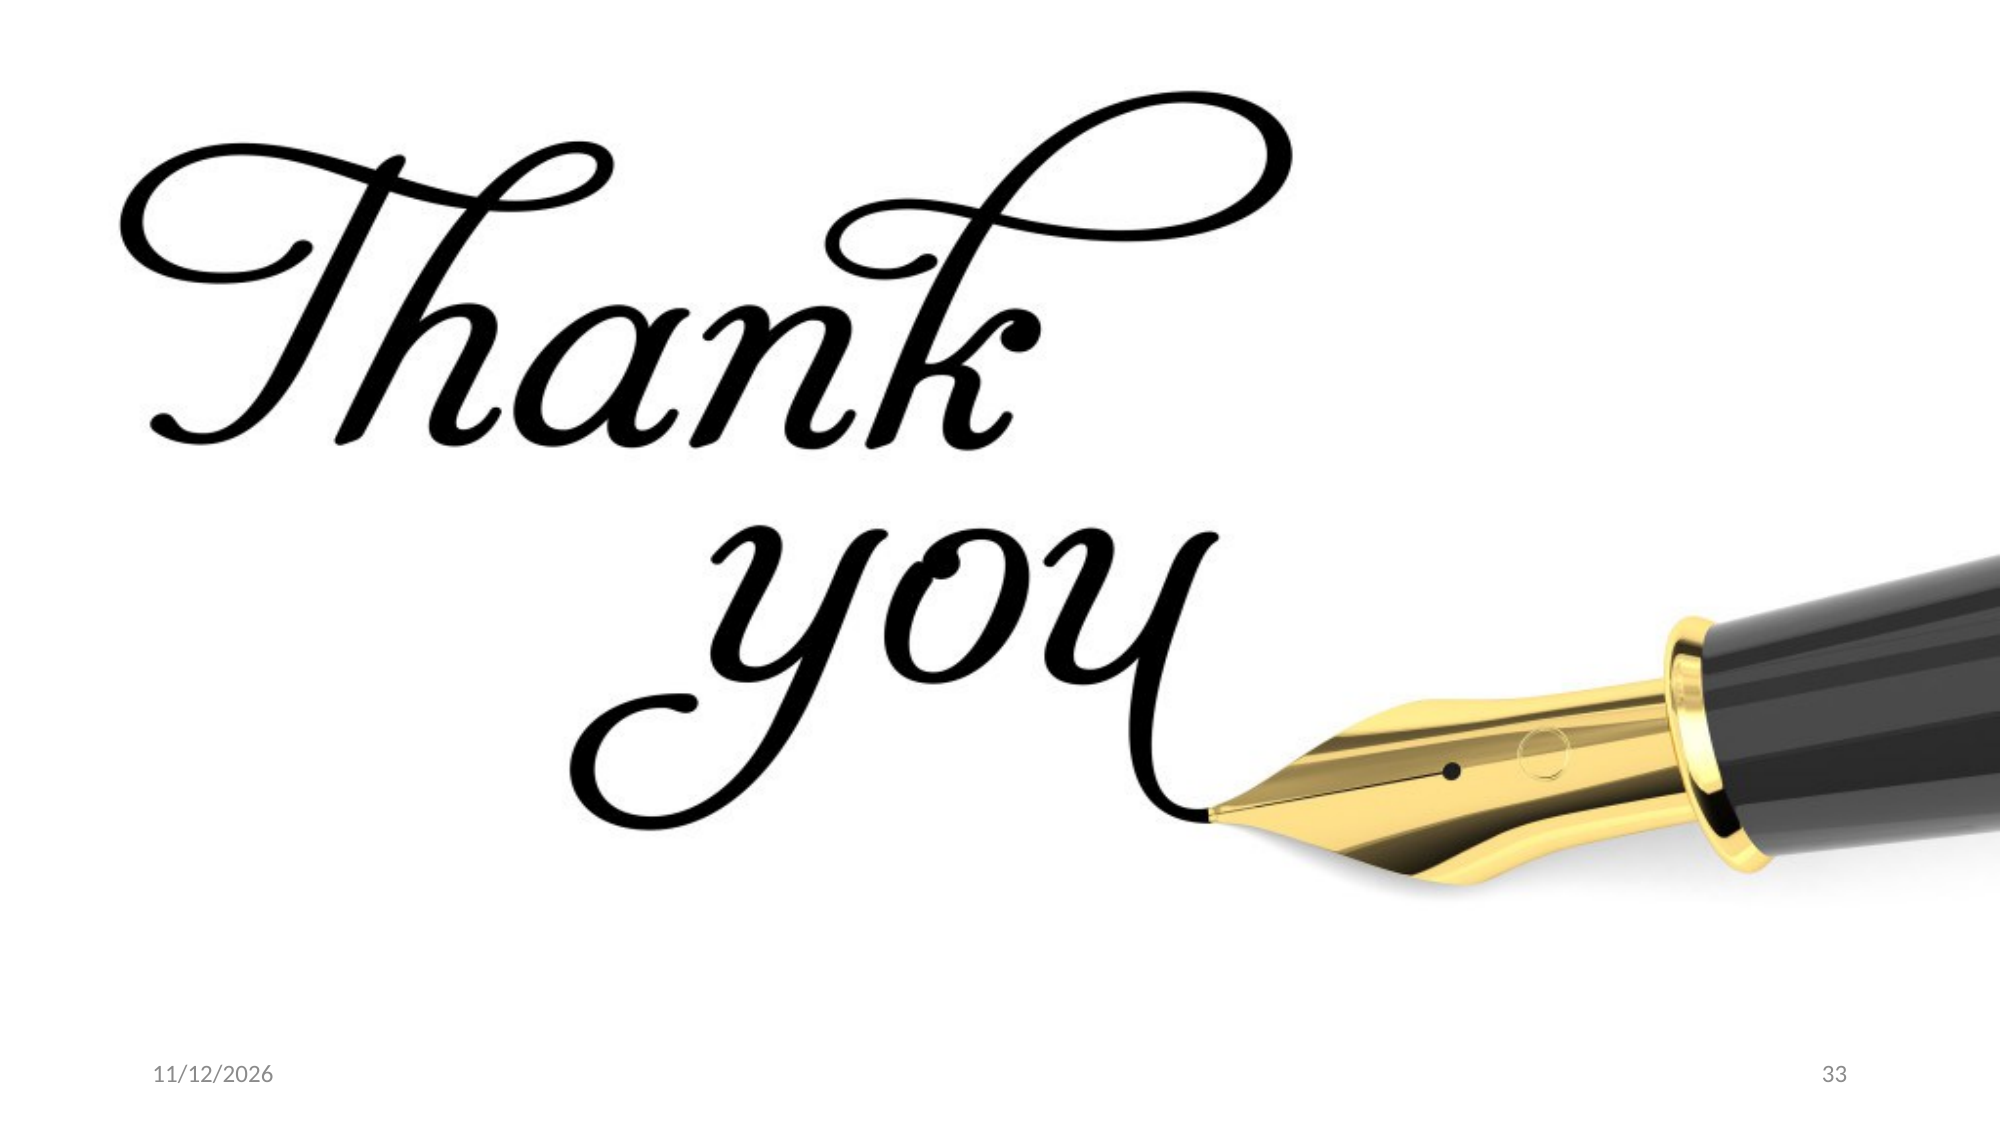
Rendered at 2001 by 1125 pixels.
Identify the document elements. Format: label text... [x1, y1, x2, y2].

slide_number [137, 1043, 588, 1103]
slide_number 33 [1412, 1043, 1863, 1103]
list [0, 0, 2000, 1043]
